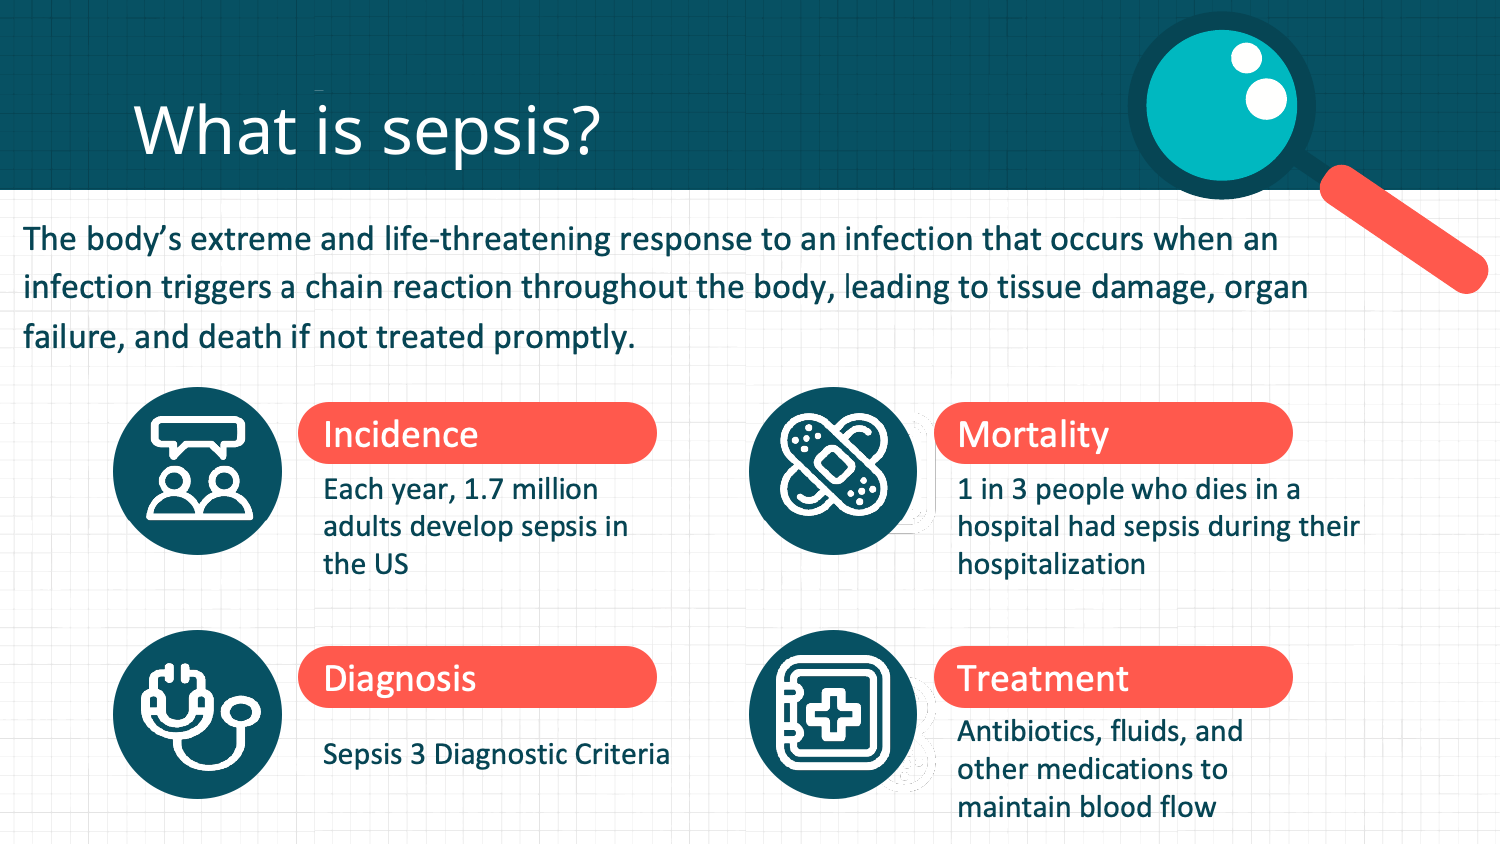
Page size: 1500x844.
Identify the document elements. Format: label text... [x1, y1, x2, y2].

title What is sepsis? [118, 72, 1143, 167]
picture [0, 191, 1500, 844]
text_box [1148, 0, 1452, 361]
